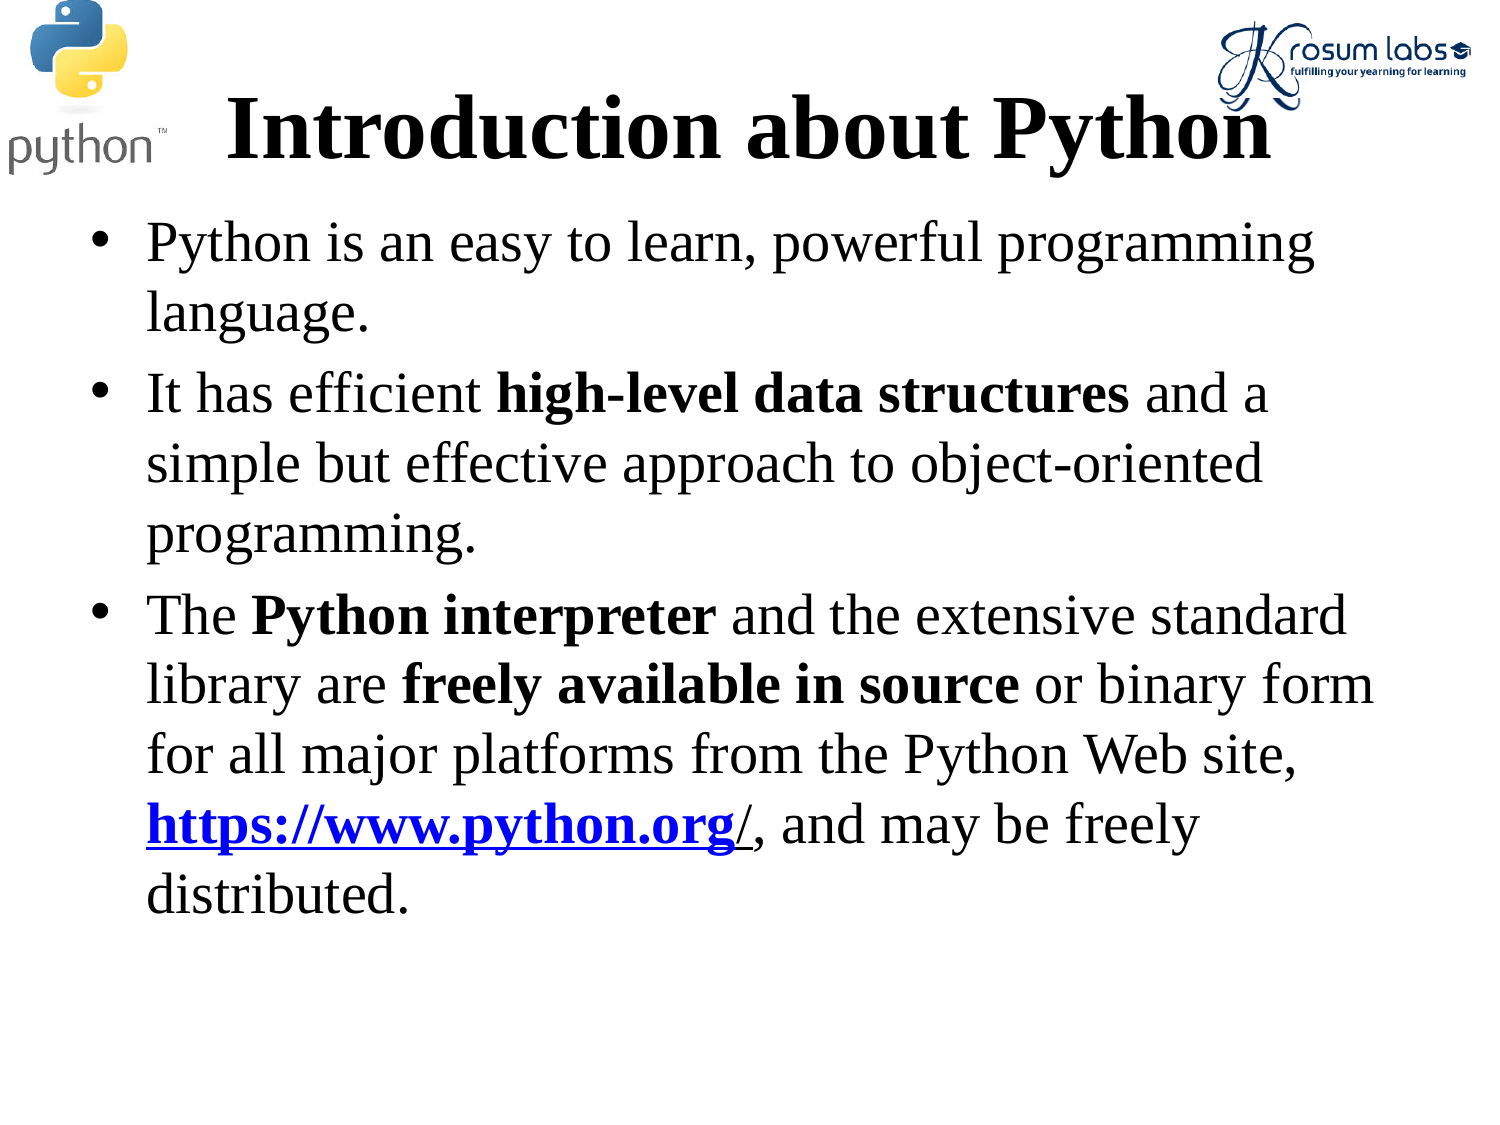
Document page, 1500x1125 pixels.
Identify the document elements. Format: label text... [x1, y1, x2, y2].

list Python is an easy to learn, powerful programming language. It has efficient high-level data structures and a simple but effective approach to object-oriented programming. The Python interpreter and the extensive standard library are freely available in source or binary form for all major platforms from the Python Web site, https://www.python.org/, and may be freely distributed. [75, 195, 1425, 1059]
picture [9, 0, 167, 176]
picture [1196, 11, 1488, 112]
title Introduction about Python [170, 89, 1425, 155]
